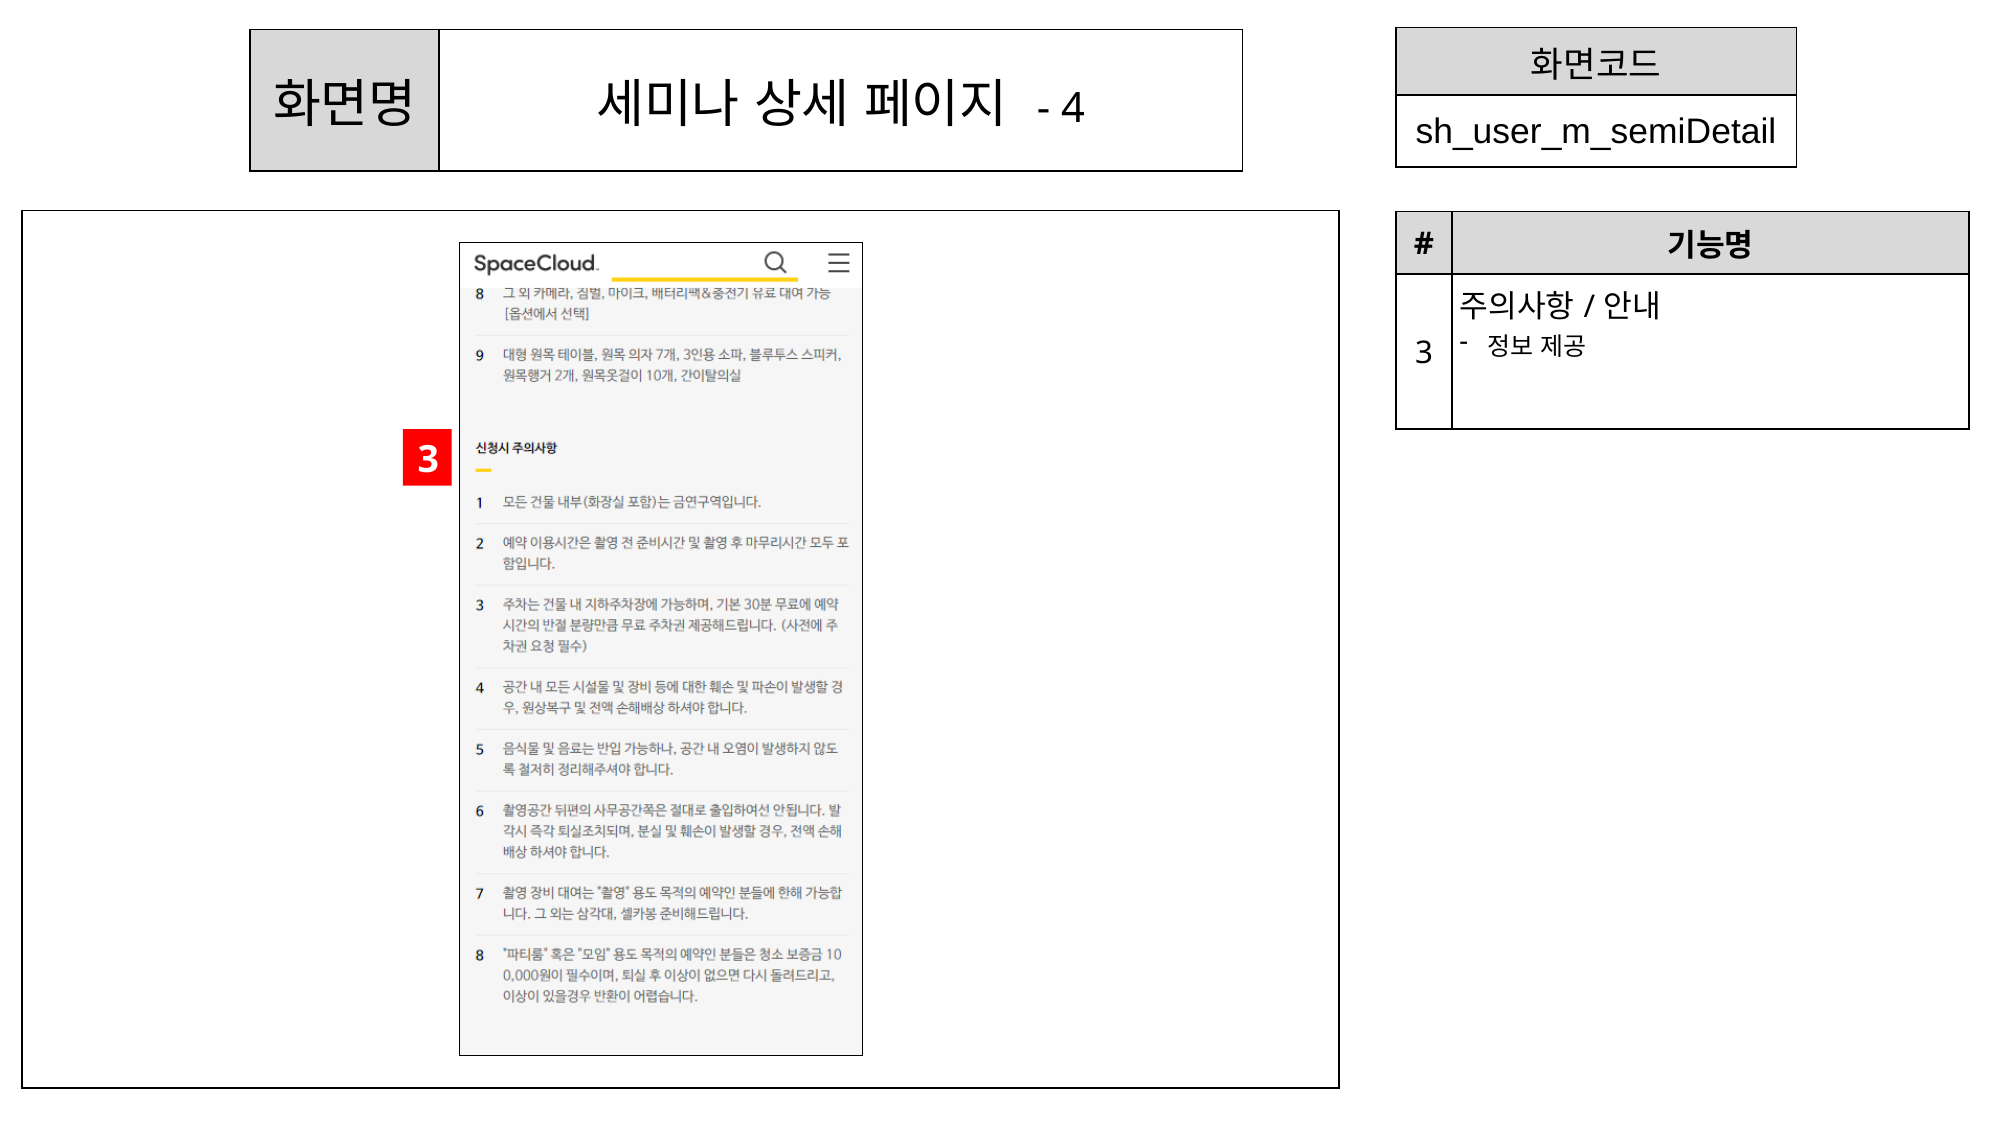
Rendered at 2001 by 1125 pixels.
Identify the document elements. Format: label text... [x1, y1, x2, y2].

table_header 화면명 [251, 30, 438, 170]
table_cell sh_user_m_semiDetail [1397, 96, 1796, 166]
picture [459, 242, 863, 1056]
table_header 기능명 [1453, 212, 1968, 273]
table_header 화면코드 [1397, 28, 1796, 94]
table_header # [1397, 212, 1451, 273]
table_cell 주의사항/안내 정보 제공 [1453, 275, 1968, 428]
table_header [23, 211, 1338, 1087]
table_cell 3 [1397, 275, 1451, 428]
text_box 3 [402, 428, 453, 487]
table_header 세미나 상세 페이지 - 4 [440, 30, 1242, 170]
